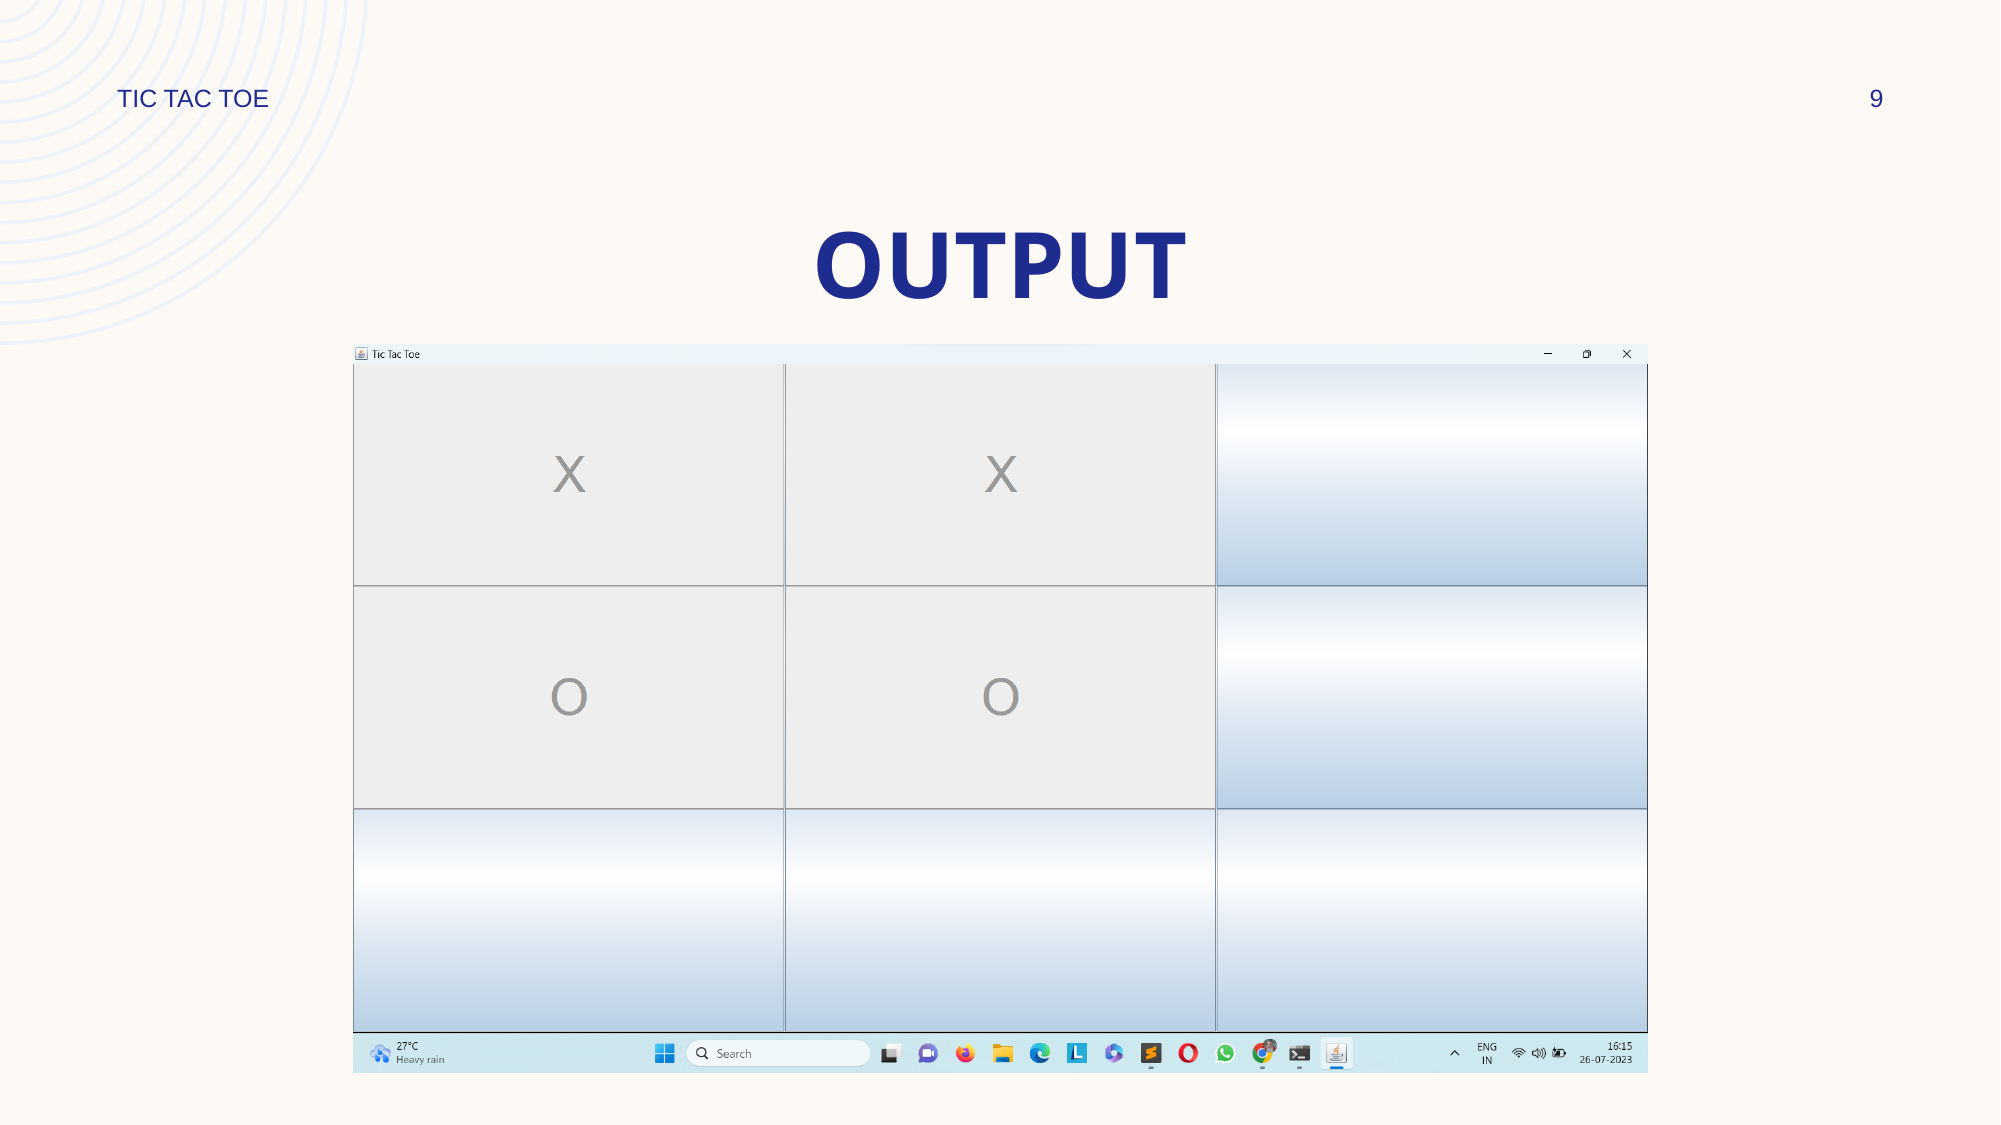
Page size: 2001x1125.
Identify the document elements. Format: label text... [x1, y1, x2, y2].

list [353, 344, 1648, 1073]
footer TIC TAC TOE [101, 75, 627, 120]
title OUTPUT [124, 199, 1875, 326]
slide_number 9 [1795, 75, 1958, 120]
